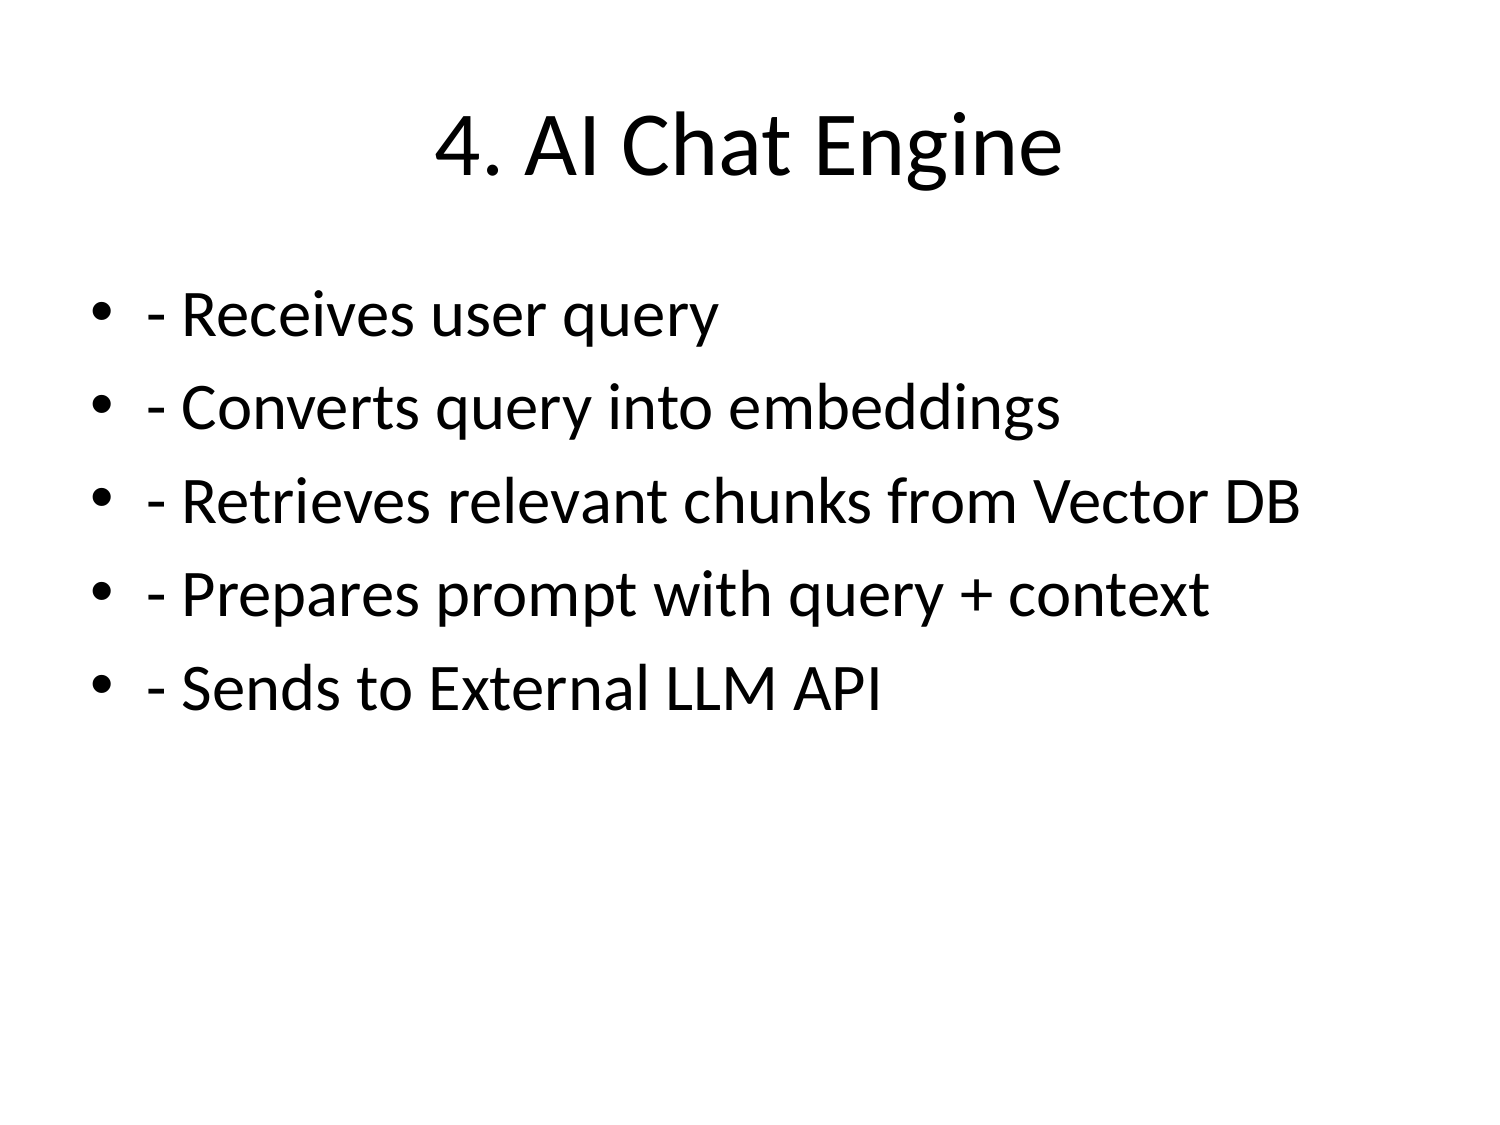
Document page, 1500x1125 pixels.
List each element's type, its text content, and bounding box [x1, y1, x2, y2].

title 4. AI Chat Engine [75, 45, 1425, 233]
list - Receives user query - Converts query into embeddings - Retrieves relevant chunks from Vector DB - Prepares prompt with query + context - Sends to External LLM API [75, 262, 1425, 1005]
